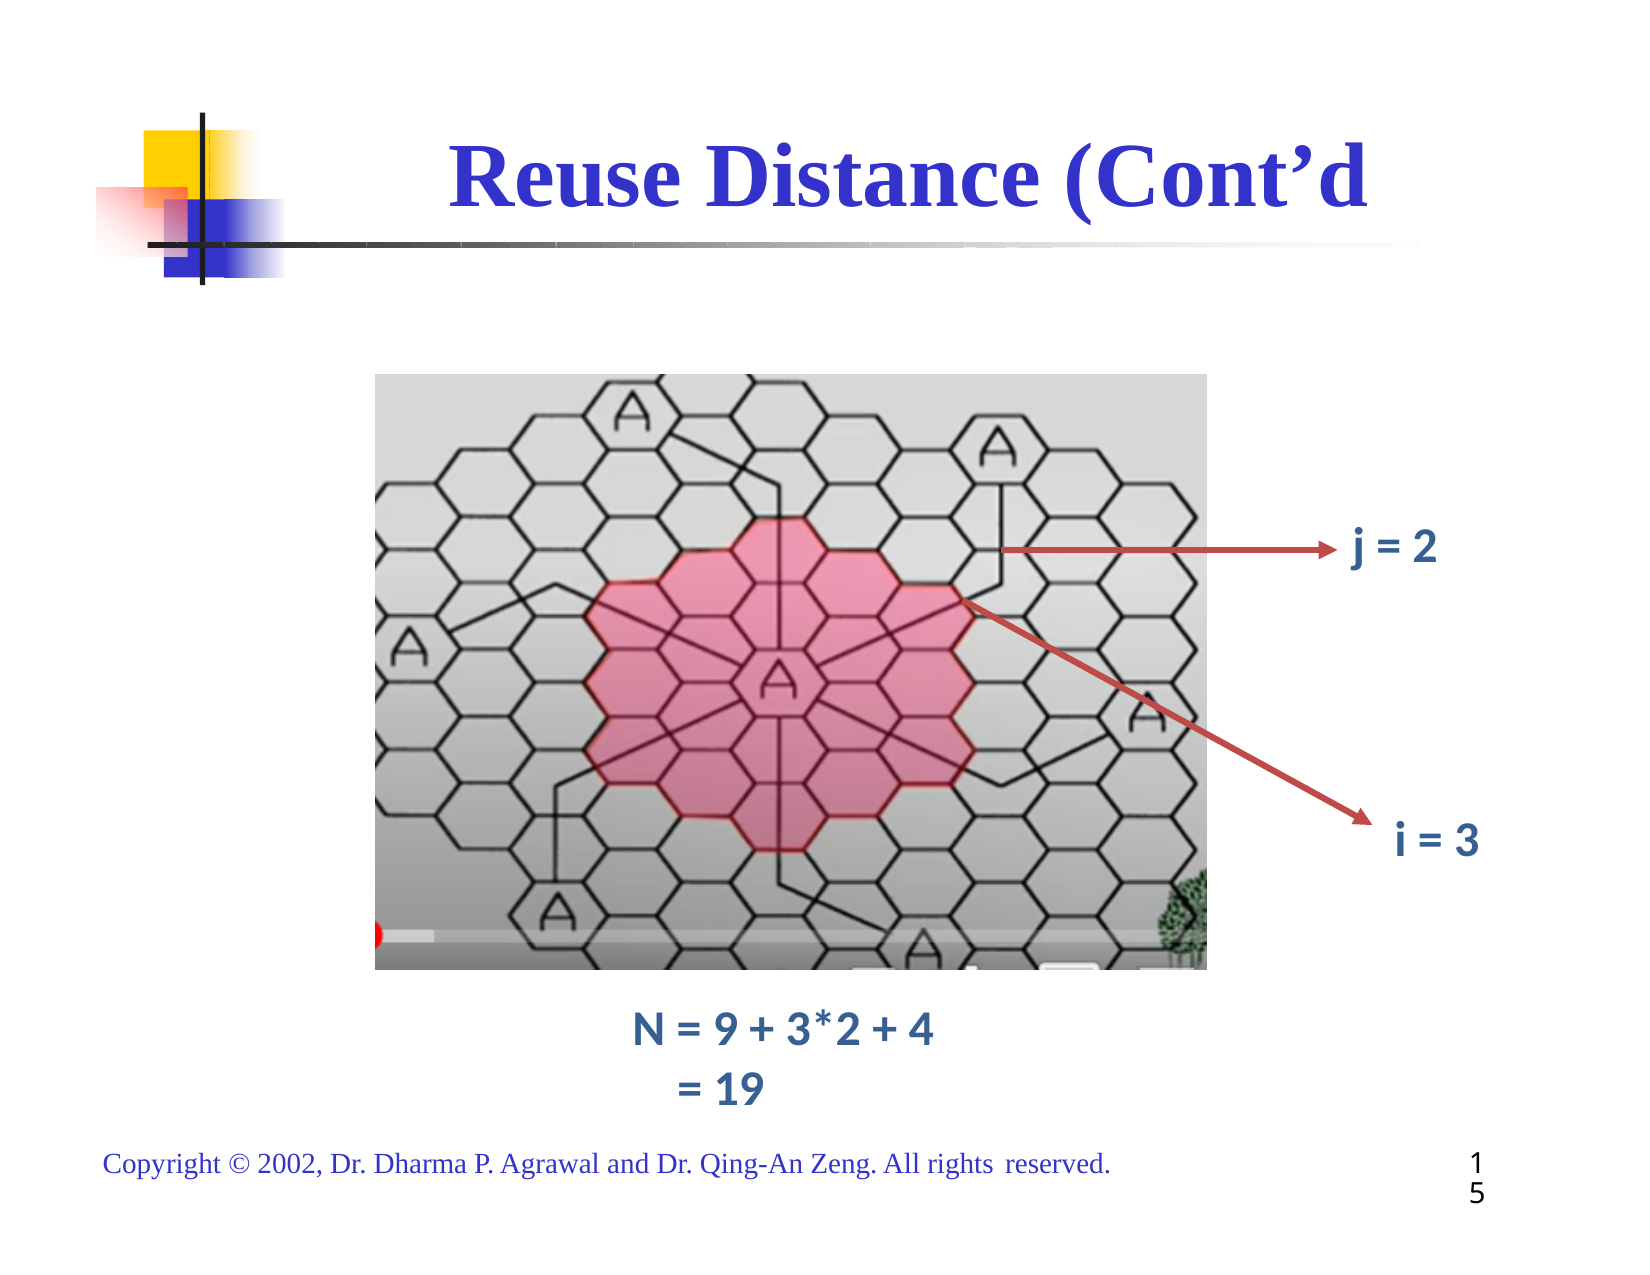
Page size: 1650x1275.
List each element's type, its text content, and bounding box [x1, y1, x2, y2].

title Reuse Distance (Cont’d [350, 112, 1373, 328]
text_box N = 9 + 3*2 + 4 = 19 [617, 987, 1231, 1123]
text_box j = 2 [1337, 504, 1578, 580]
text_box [962, 599, 1373, 826]
text_box i = 3 [1379, 799, 1620, 875]
footer Copyright © 2002, Dr. Dharma P. Agrawal and Dr. Qing-An Zeng. All rights reserved. [100, 1145, 1123, 1275]
picture [95, 130, 350, 278]
text_box 15 [1462, 1142, 1492, 1185]
picture [374, 374, 1207, 970]
